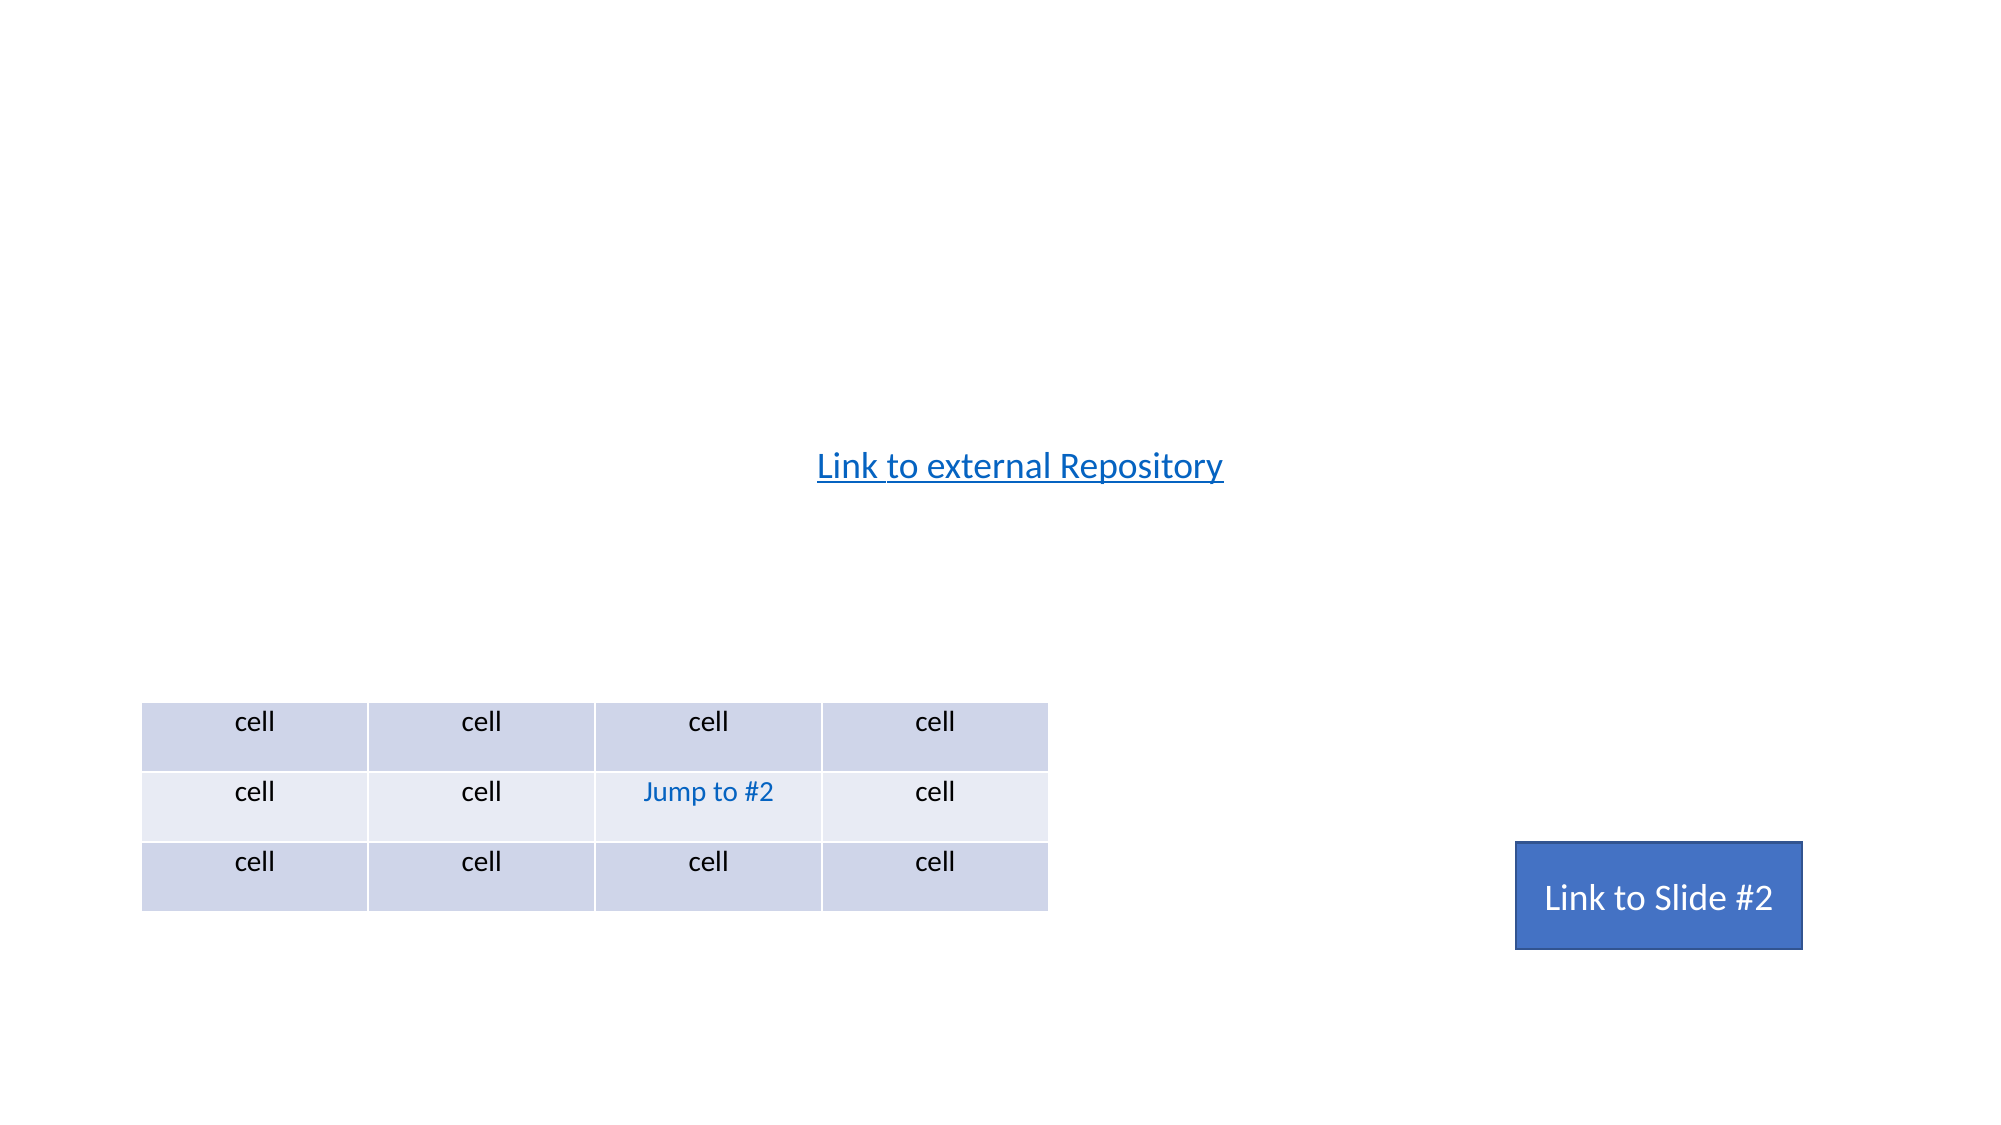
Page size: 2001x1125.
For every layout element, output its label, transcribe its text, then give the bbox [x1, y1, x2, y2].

table_cell cell [142, 843, 367, 911]
table_header cell [823, 703, 1048, 771]
table_cell cell [369, 773, 594, 841]
table_cell cell [823, 843, 1048, 911]
table_header cell [596, 703, 821, 771]
table_cell cell [142, 773, 367, 841]
text_box Link to external Repository [802, 433, 1239, 493]
table_cell cell [596, 843, 821, 911]
text_box Link to Slide #2 [1515, 841, 1803, 950]
table_header cell [142, 703, 367, 771]
table_cell cell [369, 843, 594, 911]
table_header cell [369, 703, 594, 771]
table_cell Jump to #2 [596, 773, 821, 841]
table_cell cell [823, 773, 1048, 841]
